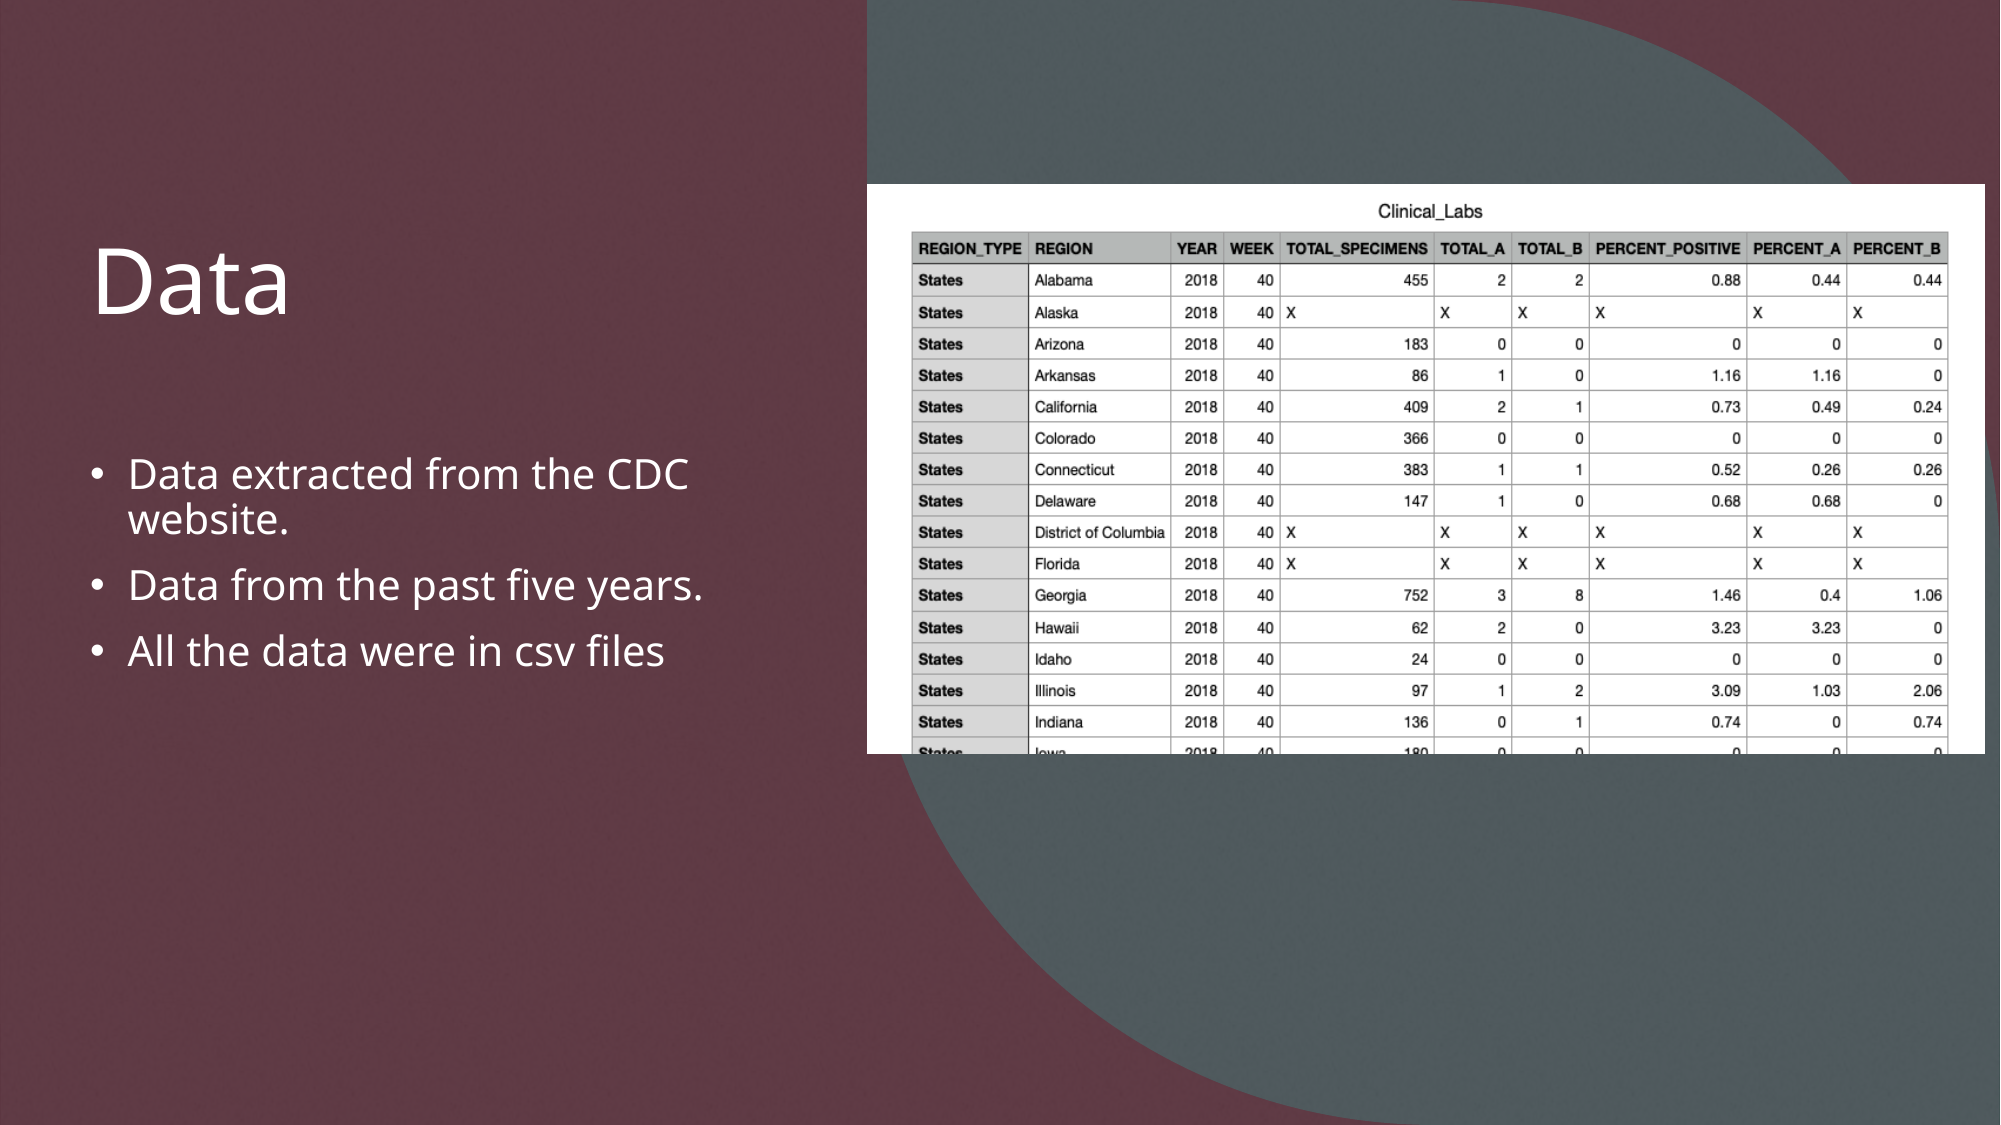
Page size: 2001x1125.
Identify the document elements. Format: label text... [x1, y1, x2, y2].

list Data extracted from the CDC website. Data from the past five years. All the data were in csv files [75, 375, 837, 1013]
text_box [0, 0, 2000, 1125]
title Data [75, 124, 837, 342]
picture [867, 184, 1985, 754]
